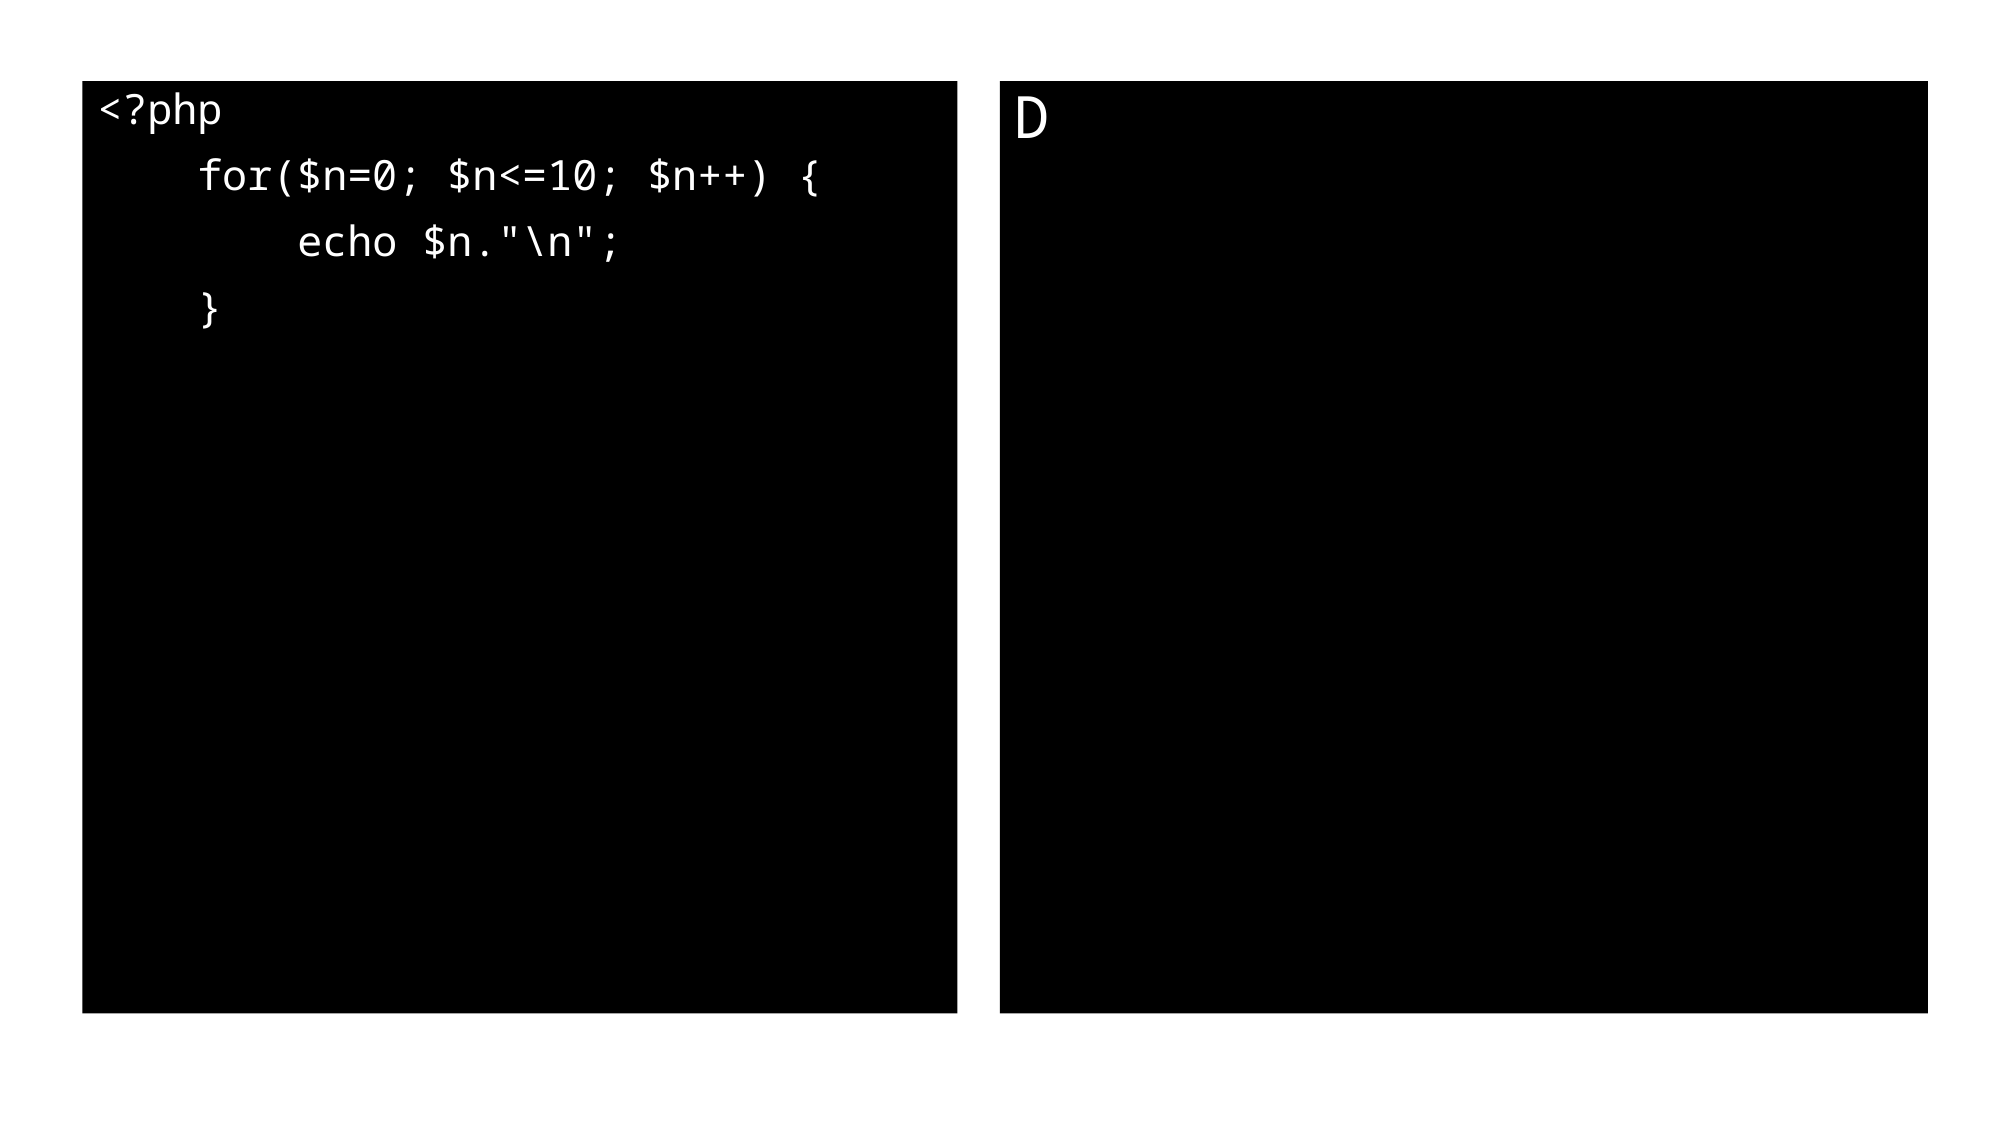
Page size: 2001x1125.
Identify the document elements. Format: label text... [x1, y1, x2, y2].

list D [999, 81, 1928, 1014]
list <?php for($n=0; $n<=10; $n++) { echo $n."\n"; } [82, 81, 958, 1014]
